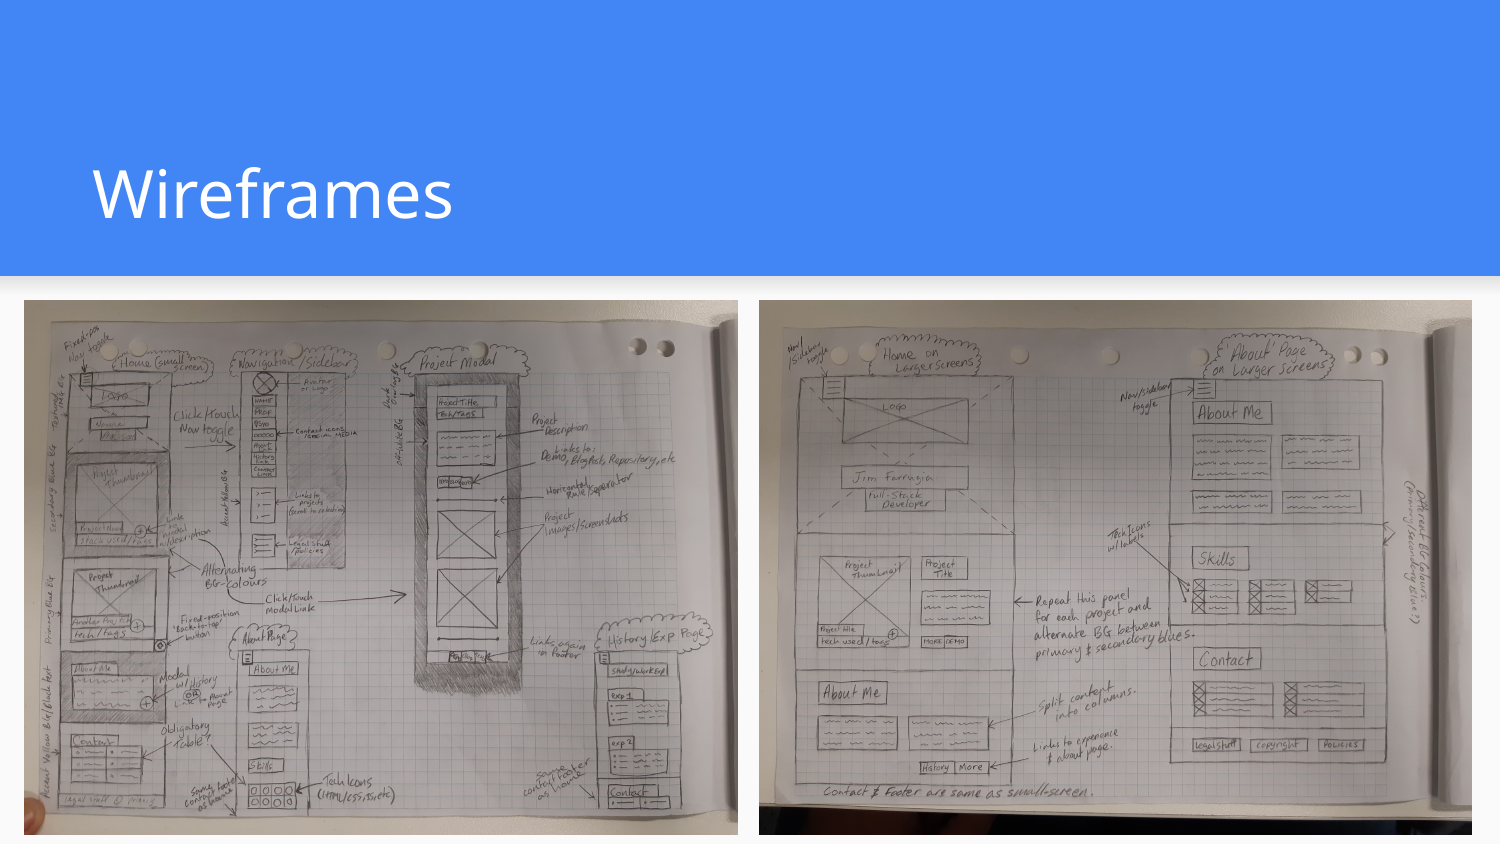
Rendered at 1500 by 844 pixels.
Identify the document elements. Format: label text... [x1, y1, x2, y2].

title Wireframes [77, 121, 1427, 248]
picture [758, 299, 1473, 835]
picture [24, 299, 738, 835]
